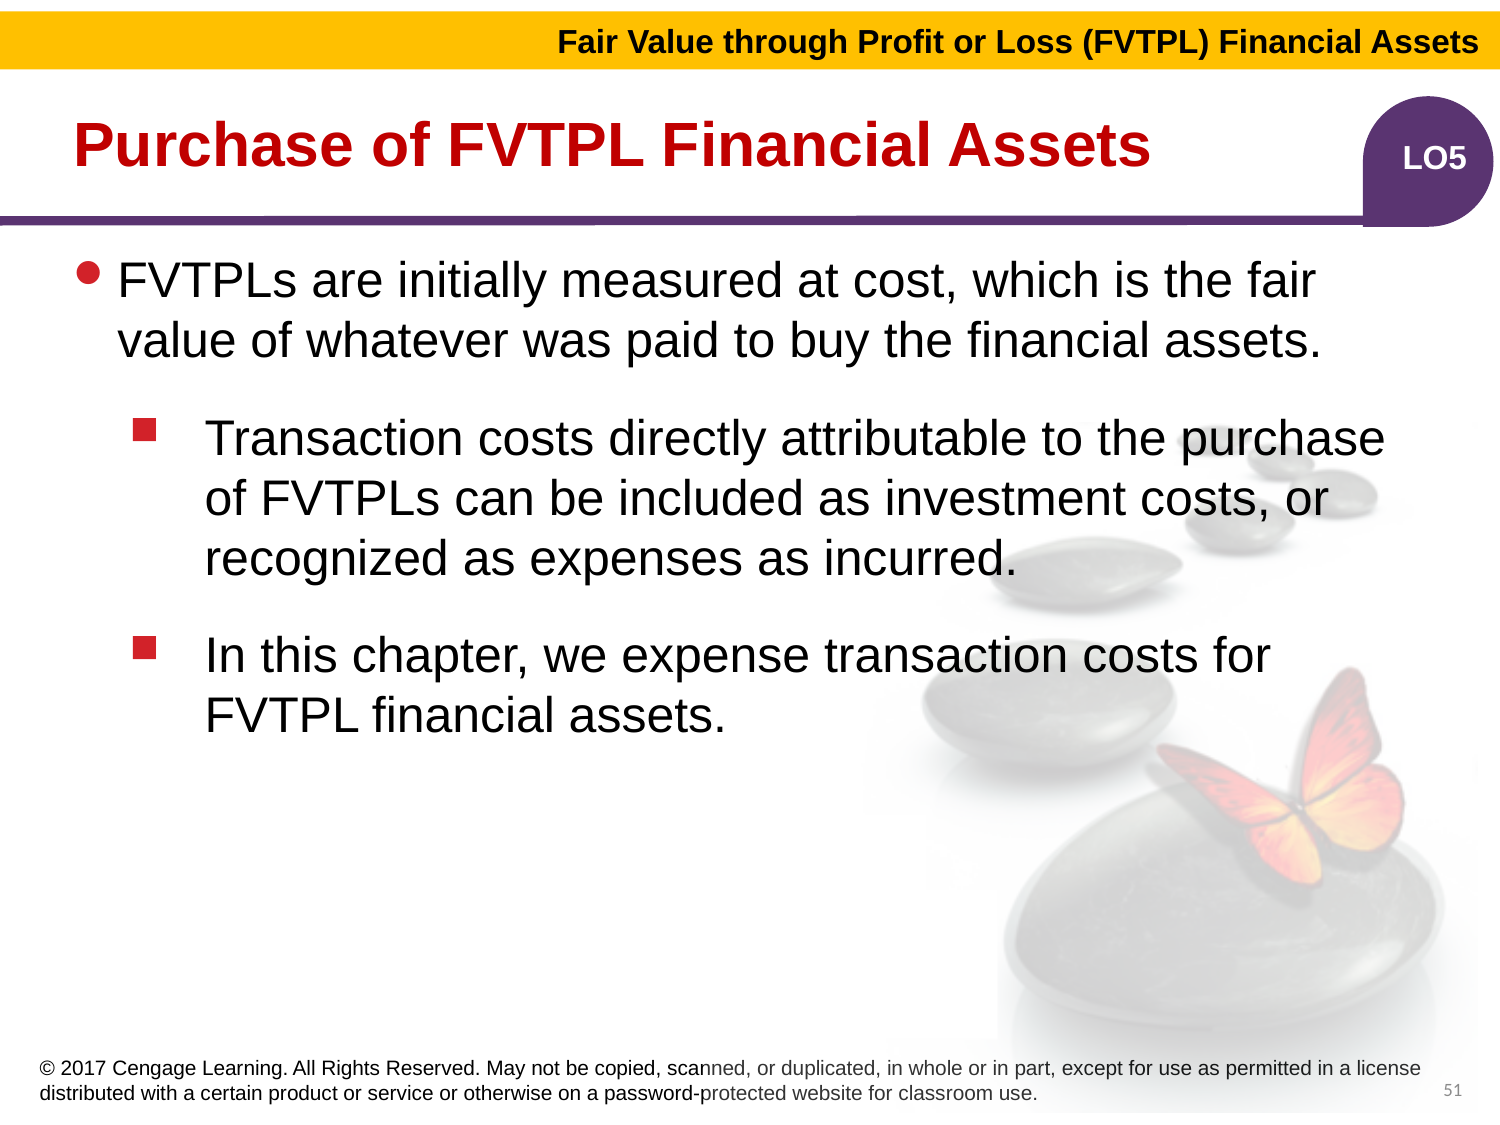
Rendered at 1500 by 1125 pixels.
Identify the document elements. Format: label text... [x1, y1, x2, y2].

picture [999, 1089, 1008, 1100]
picture [1038, 1062, 1050, 1075]
picture [734, 1060, 743, 1075]
picture [712, 1089, 718, 1100]
picture [792, 1089, 807, 1100]
picture [1062, 1064, 1072, 1075]
picture [936, 1089, 945, 1100]
picture [864, 1060, 873, 1075]
picture [776, 1085, 785, 1100]
picture [819, 1085, 829, 1100]
picture [764, 1089, 774, 1100]
text_box Fair Value through Profit or Loss (FVTPL) Financial Assets [542, 12, 1496, 68]
picture [875, 1089, 885, 1100]
picture [757, 1087, 763, 1100]
picture [748, 1089, 757, 1100]
picture [836, 1064, 847, 1075]
picture [1074, 1064, 1083, 1075]
picture [719, 1089, 729, 1100]
picture [998, 1064, 1007, 1075]
picture [805, 1064, 815, 1079]
picture [845, 1087, 851, 1100]
list FVTPLs are initially measured at cost, which is the fair value of whatever was paid to buy the financial assets. Transaction costs directly attributable to the purchase of FVTPLs can be included as investment costs, or recognized as expenses as incurred. In this chapter, we expense transaction costs for FVTPL financial assets. [58, 240, 1439, 1014]
text_box LO5 [1387, 128, 1482, 184]
picture [1084, 1064, 1093, 1075]
picture [969, 1064, 979, 1075]
picture [736, 1089, 746, 1100]
picture [908, 1064, 923, 1075]
picture [965, 1089, 975, 1100]
picture [1135, 1064, 1139, 1075]
picture [853, 1064, 863, 1075]
picture [914, 1089, 934, 1100]
picture [1026, 1064, 1037, 1075]
picture [980, 1064, 986, 1075]
picture [769, 1064, 775, 1075]
picture [730, 1087, 736, 1100]
picture [1011, 1089, 1020, 1100]
picture [723, 1064, 733, 1075]
picture [892, 1064, 901, 1075]
picture [976, 1089, 991, 1100]
slide_number 51 [1139, 1047, 1478, 1108]
picture [704, 1089, 711, 1100]
picture [1128, 1060, 1134, 1075]
picture [868, 1085, 874, 1100]
picture [704, 1064, 709, 1075]
picture [1015, 1064, 1025, 1079]
picture [953, 1089, 963, 1100]
picture [852, 1089, 862, 1100]
picture [793, 1064, 802, 1075]
picture [952, 1064, 962, 1075]
picture [946, 1089, 952, 1100]
picture [712, 1064, 721, 1075]
picture [831, 1089, 840, 1100]
picture [886, 1089, 892, 1100]
picture [758, 1064, 768, 1075]
picture [825, 1064, 834, 1075]
picture [782, 1060, 791, 1075]
picture [1021, 1089, 1031, 1100]
picture [1106, 1064, 1116, 1079]
picture [846, 1062, 852, 1075]
picture [808, 1089, 818, 1100]
picture [1095, 1064, 1105, 1075]
picture [924, 1060, 933, 1075]
title Purchase of FVTPL Financial Assets [58, 90, 1397, 202]
picture [936, 1064, 946, 1075]
picture [1117, 1062, 1123, 1075]
picture [899, 1089, 908, 1100]
